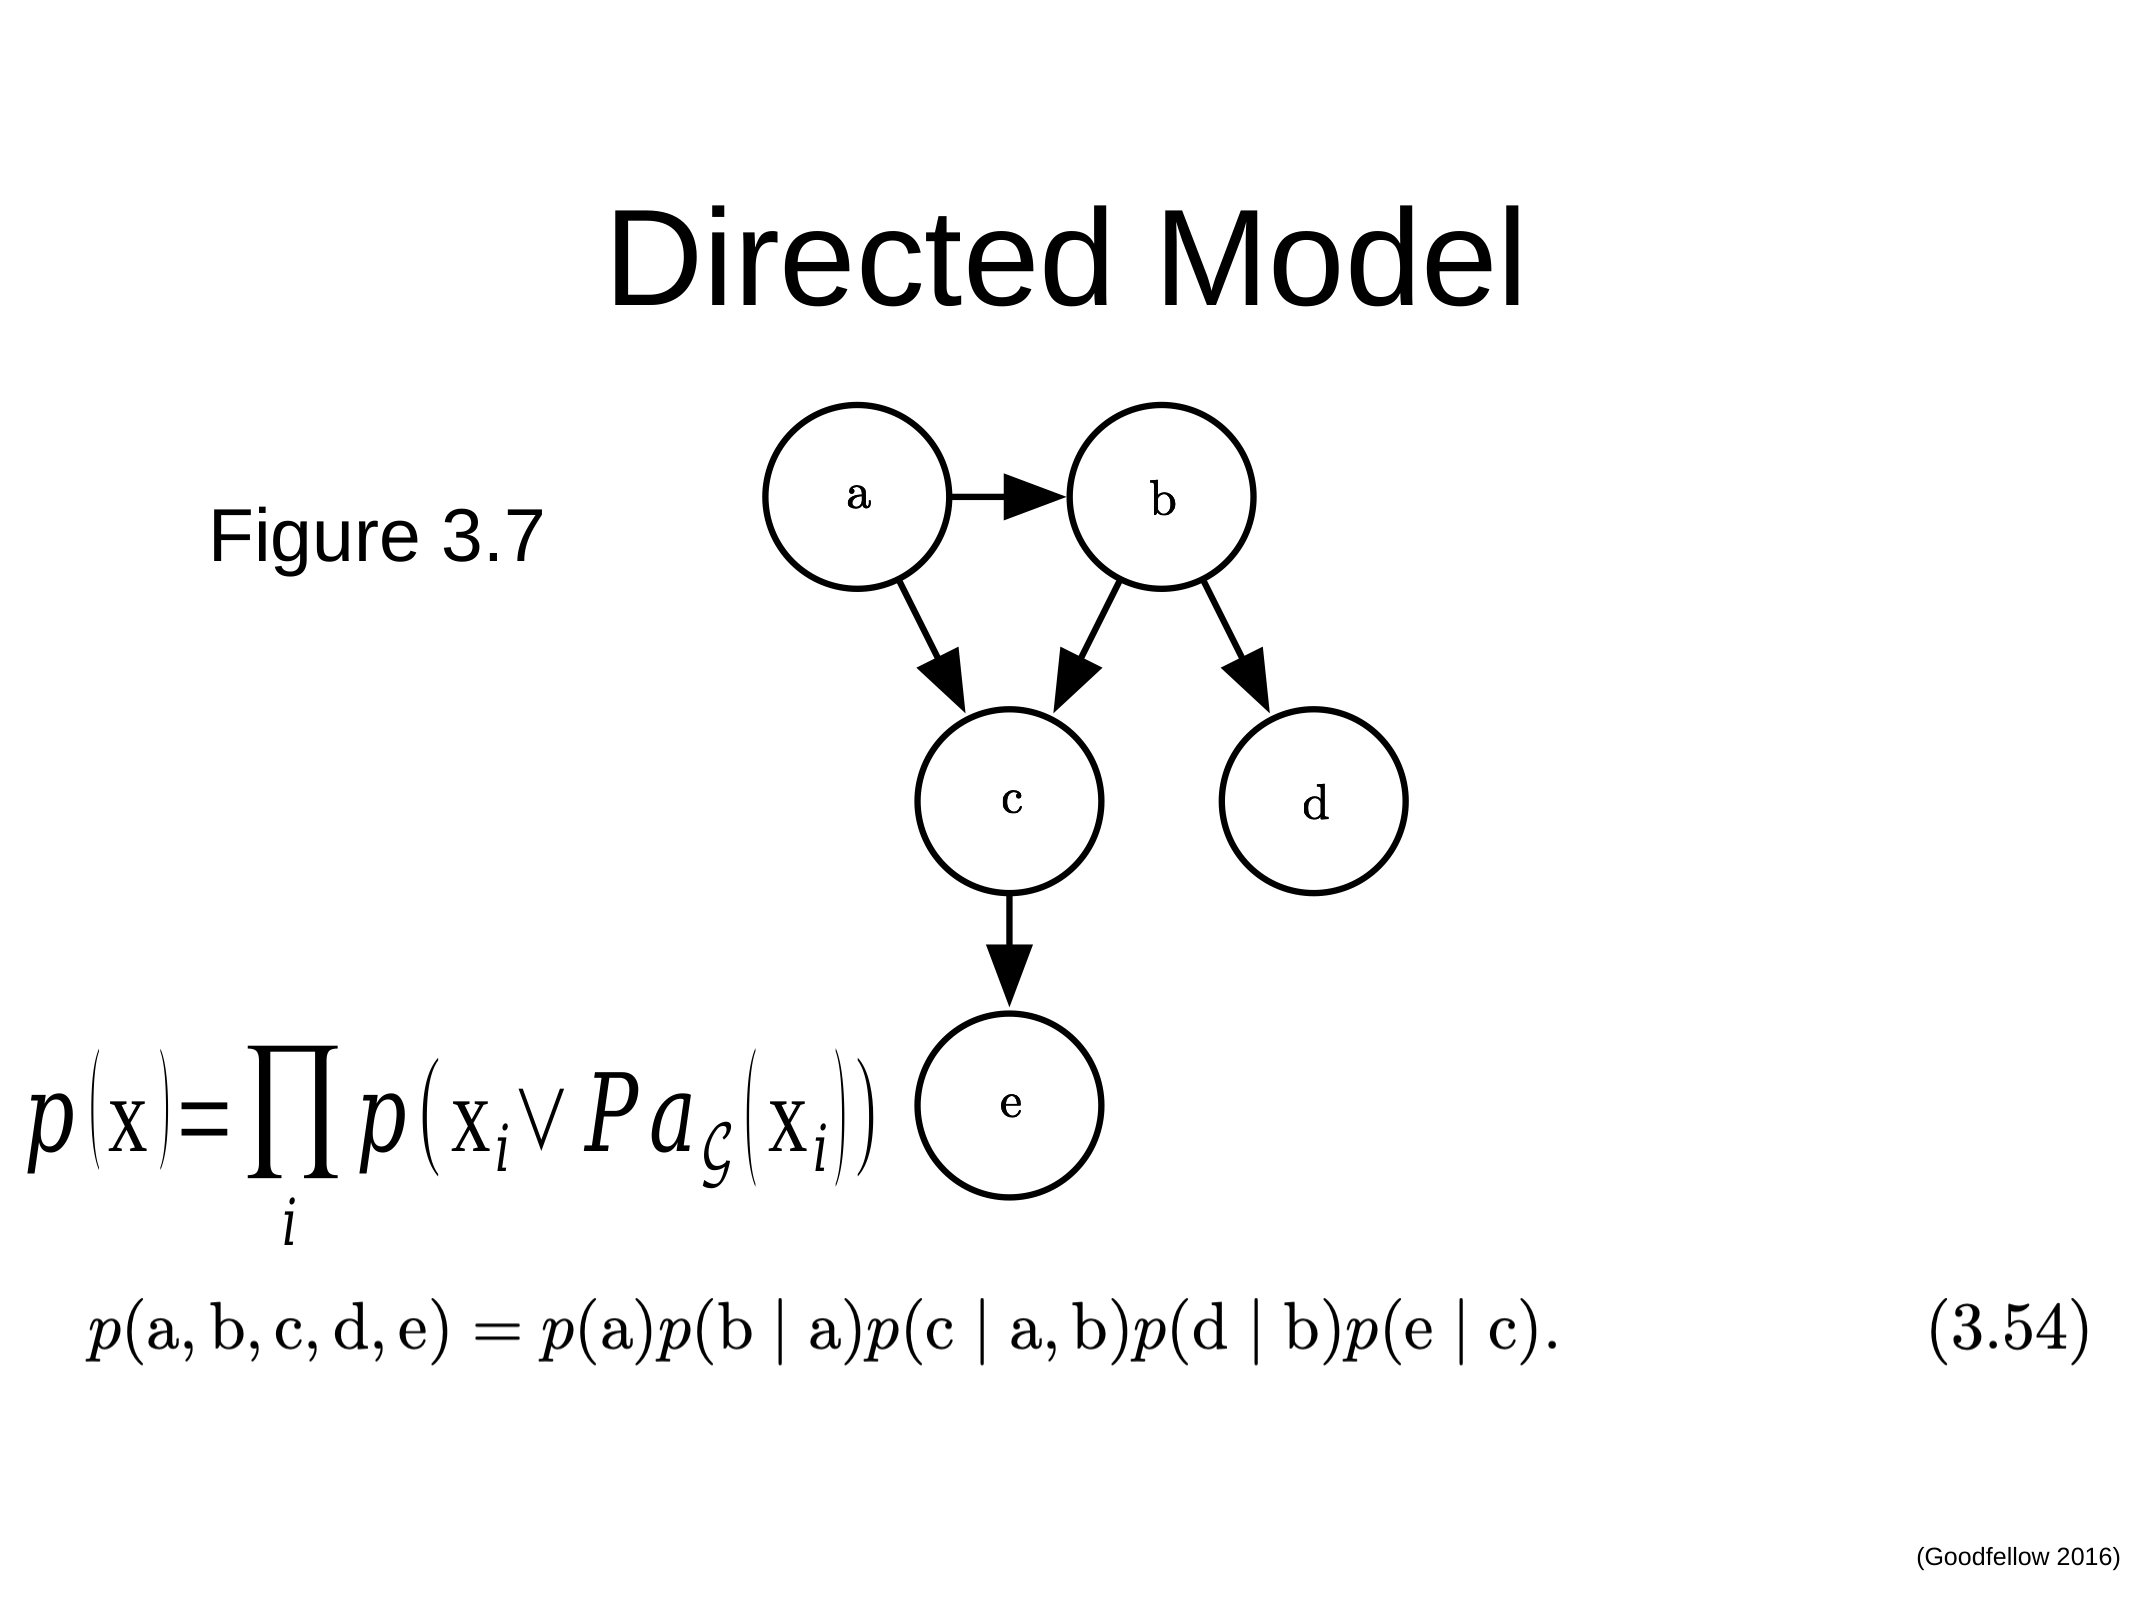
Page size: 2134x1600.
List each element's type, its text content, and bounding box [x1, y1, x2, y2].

text_box Figure 3.7 [200, 477, 555, 585]
picture [24, 1281, 2109, 1391]
title Directed Model [155, 72, 1978, 428]
picture [640, 368, 1492, 1231]
